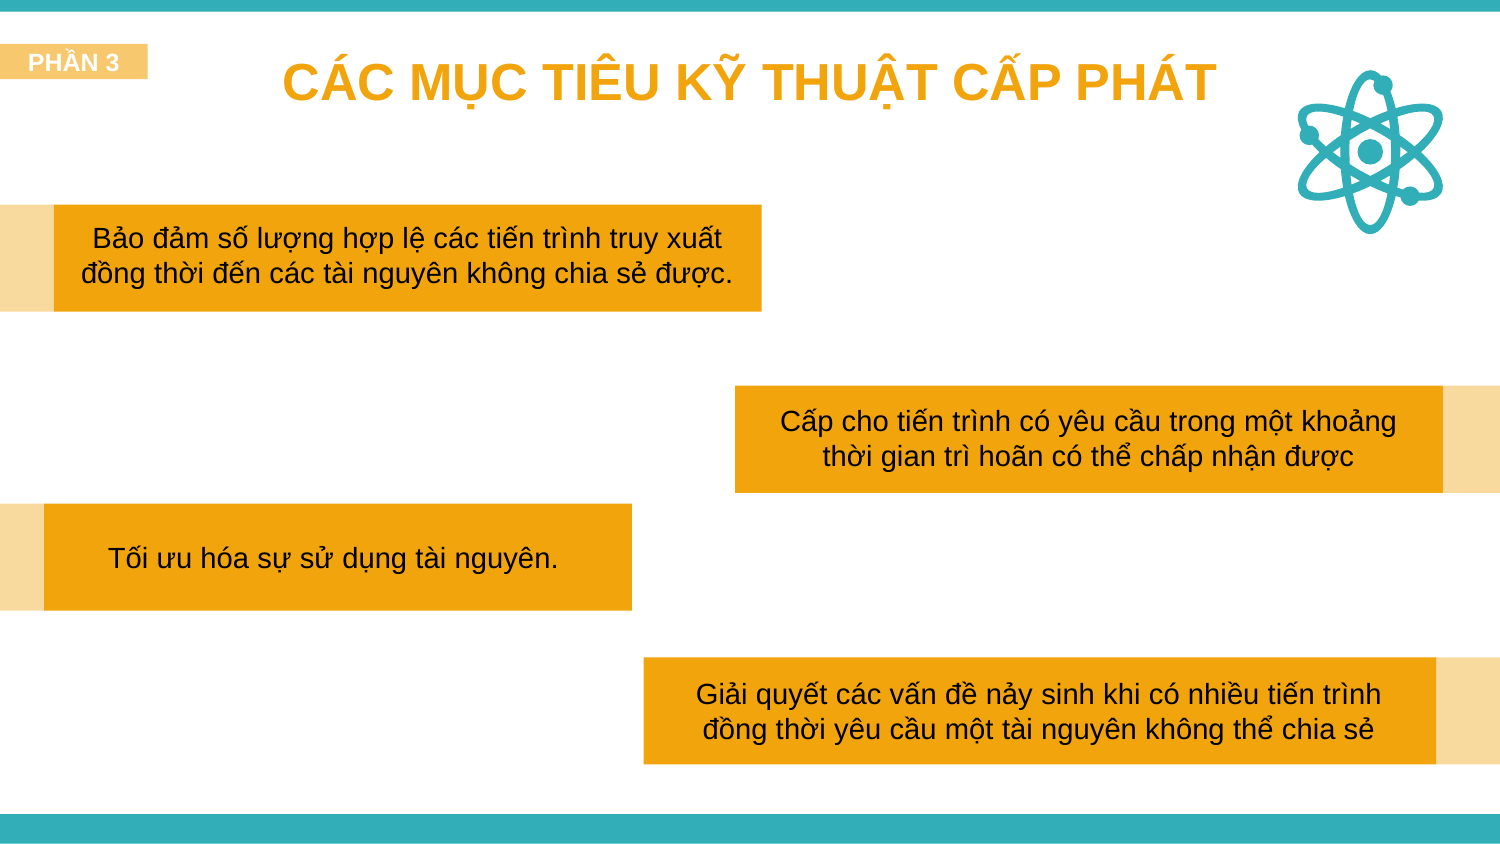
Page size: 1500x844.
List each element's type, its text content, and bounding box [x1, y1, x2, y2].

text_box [0, 204, 763, 312]
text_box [0, 503, 633, 612]
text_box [734, 385, 1500, 493]
text_box [1295, 68, 1445, 237]
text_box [643, 656, 1500, 765]
list CÁC MỤC TIÊU KỸ THUẬT CẤP PHÁT [0, 32, 1500, 127]
